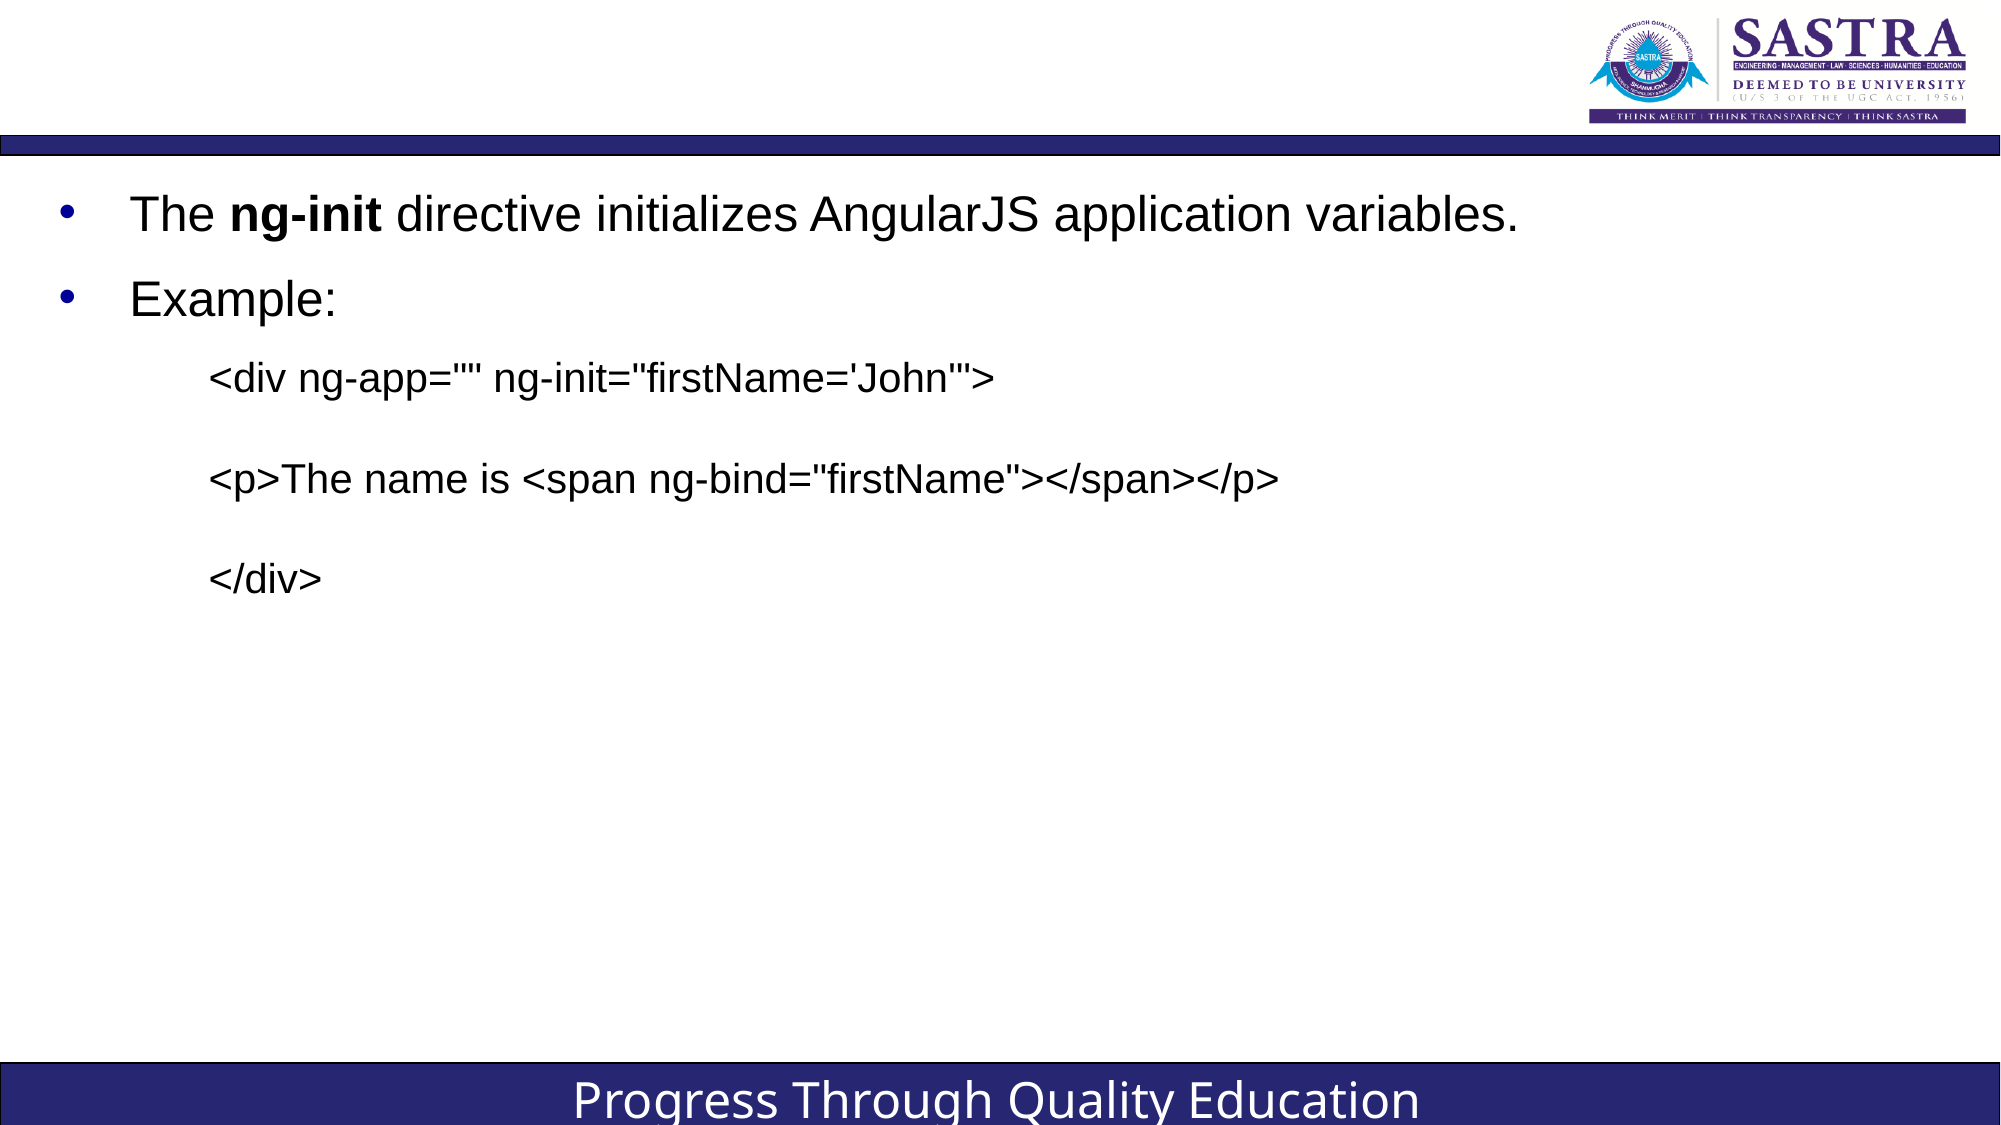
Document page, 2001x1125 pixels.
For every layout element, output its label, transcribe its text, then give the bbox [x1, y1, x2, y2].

picture [1566, 10, 1989, 130]
list The ng-init directive initializes AngularJS application variables. Example: <div ng-app="" ng-init="firstName='John'"> <p>The name is <span ng-bind="firstName"></span></p> </div> [37, 172, 1969, 1047]
